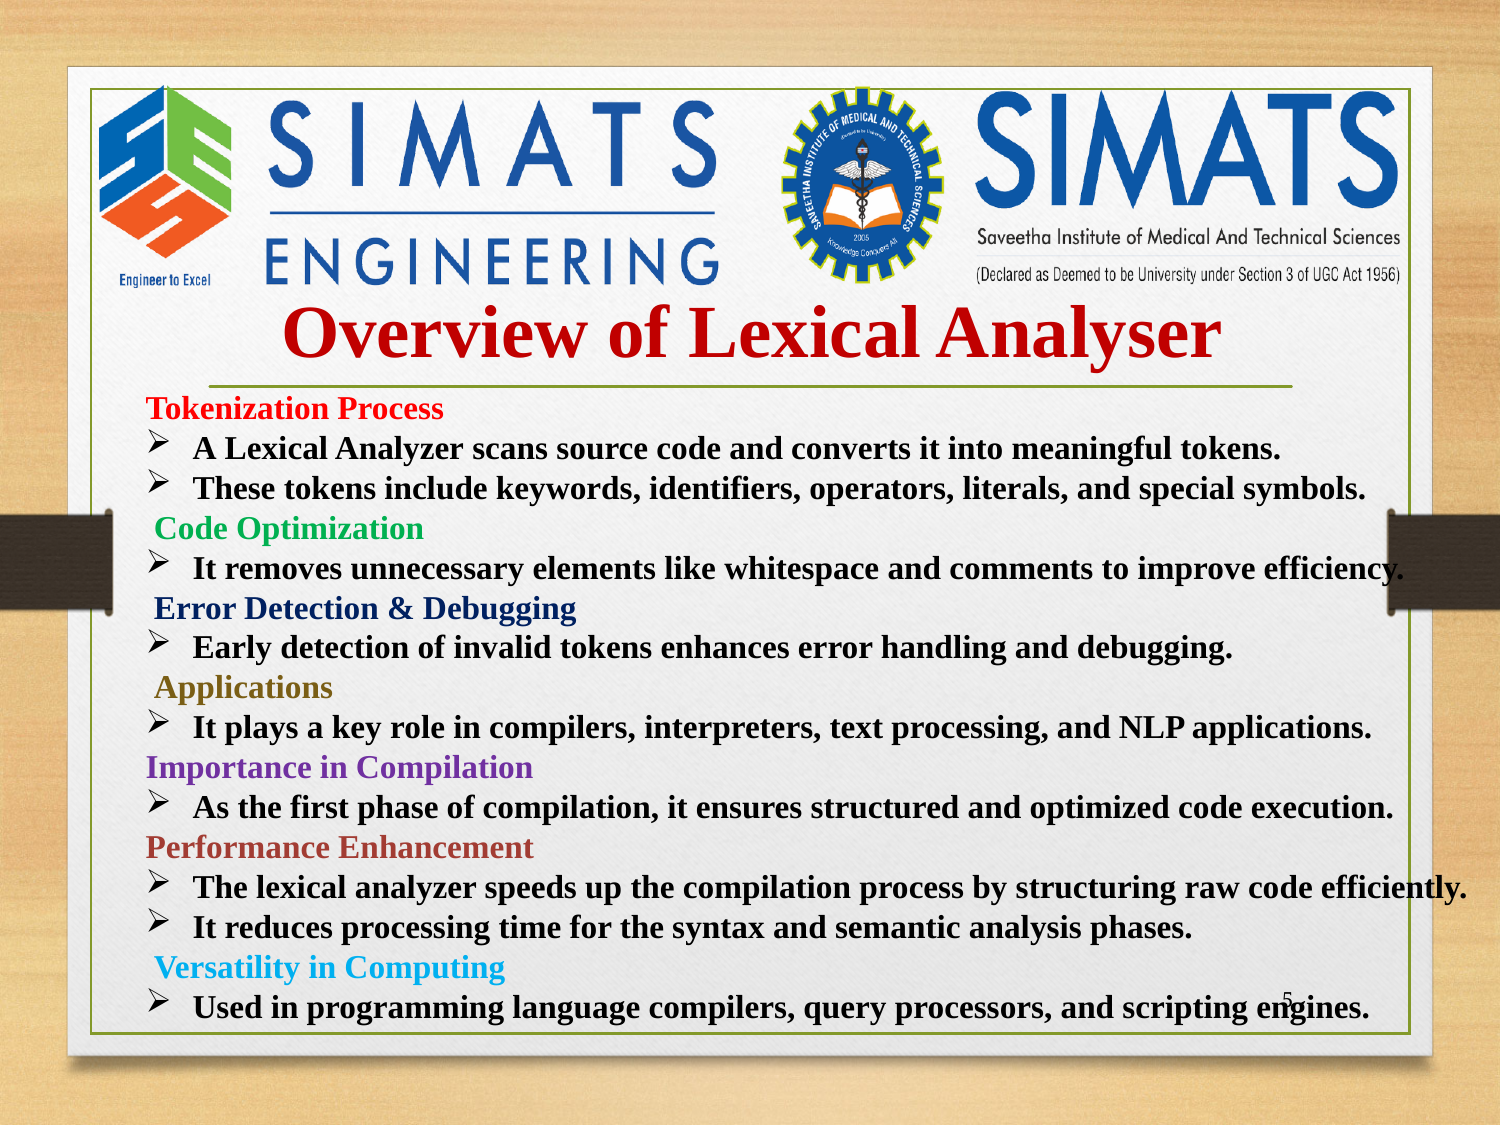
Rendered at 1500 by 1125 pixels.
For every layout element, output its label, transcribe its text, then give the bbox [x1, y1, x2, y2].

text_box [62, 7, 351, 113]
text_box Tokenization Process A Lexical Analyzer scans source code and converts it into meaningful tokens. These tokens include keywords, identifiers, operators, literals, and special symbols. Code Optimization It removes unnecessary elements like whitespace and comments to improve efficiency. Error Detection & Debugging Early detection of invalid tokens enhances error handling and debugging. Applications It plays a key role in compilers, interpreters, text processing, and NLP applications. Importance in Compilation As the first phase of compilation, it ensures structured and optimized code execution. Performance Enhancement The lexical analyzer speeds up the compilation process by structuring raw code efficiently. It reduces processing time for the syntax and semantic analysis phases. Versatility in Computing Used in programming language compilers, query processors, and scripting engines. [145, 311, 1500, 1125]
picture [0, 0, 1500, 1125]
title Overview of Lexical Analyser [137, 288, 1368, 443]
